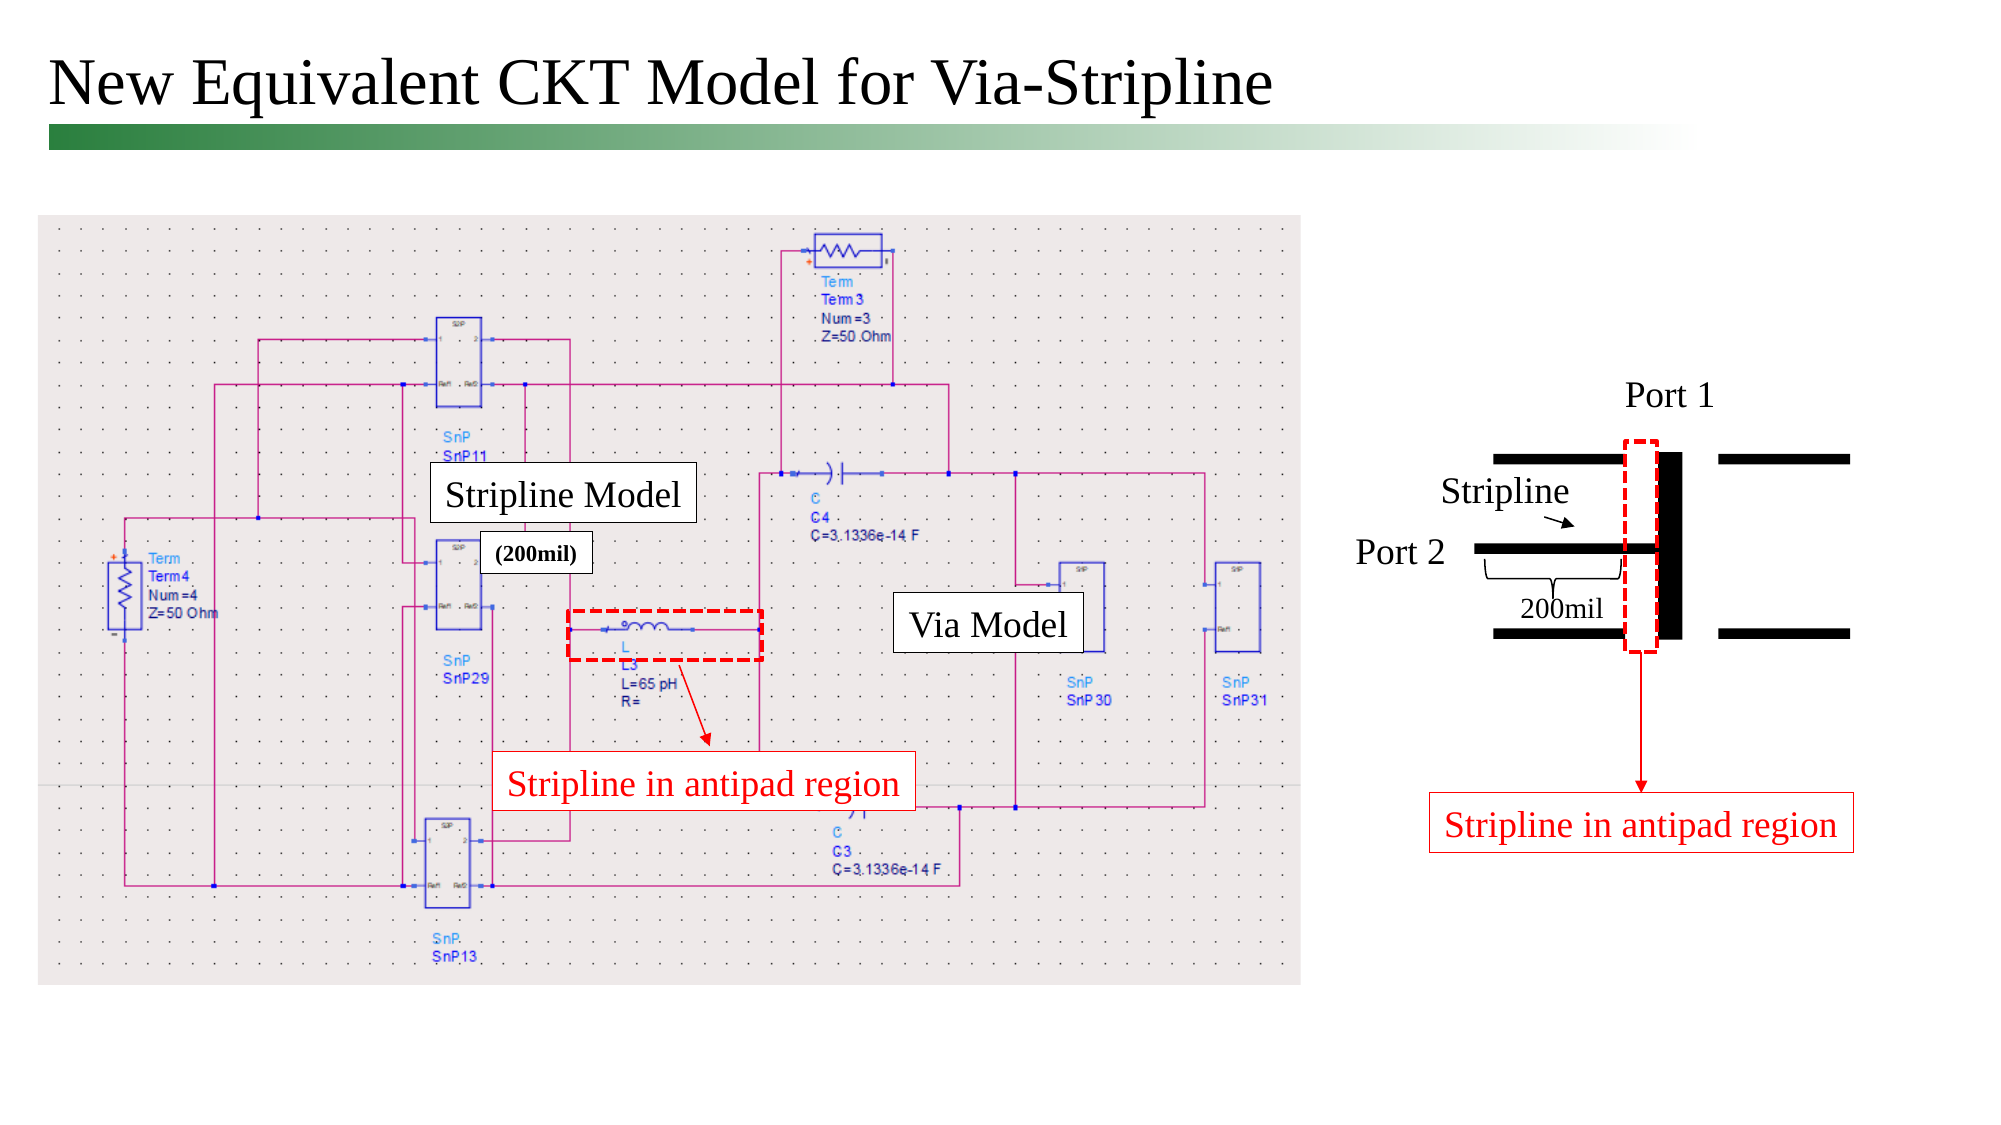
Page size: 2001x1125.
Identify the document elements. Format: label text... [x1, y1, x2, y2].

text_box Port 2 [1340, 519, 1419, 580]
text_box Port 1 [1610, 362, 1731, 422]
title New Equivalent CKT Model for Via-Stripline [33, 0, 1834, 126]
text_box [1424, 441, 1855, 854]
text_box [678, 664, 710, 747]
picture [37, 215, 1301, 985]
